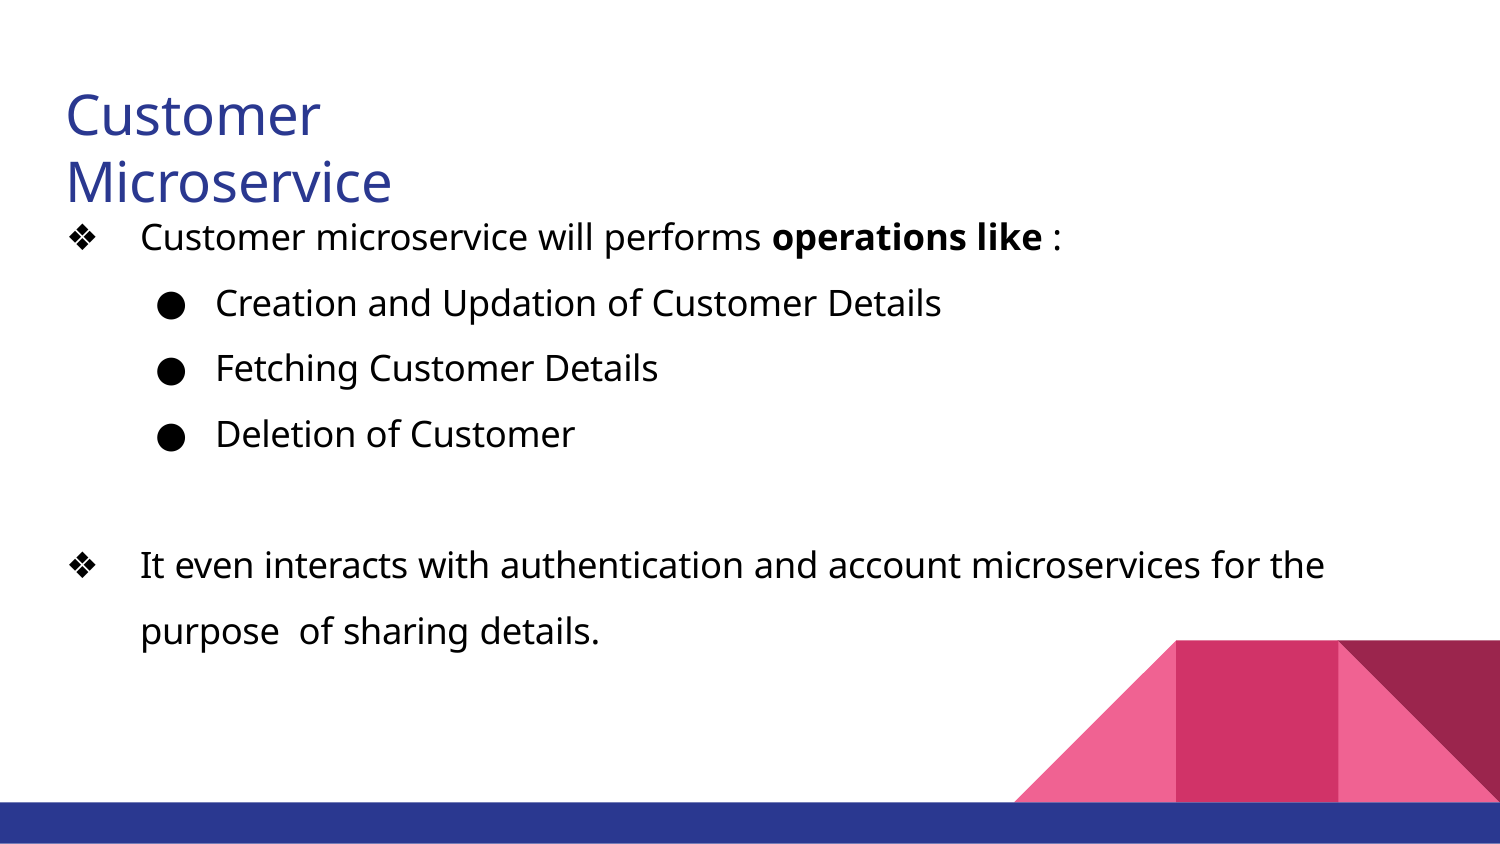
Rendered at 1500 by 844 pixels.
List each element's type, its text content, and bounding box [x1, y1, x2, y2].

text_box Customer microservice will performs operations like : Creation and Updation of Customer Details Fetching Customer Details Deletion of Customer It even interacts with authentication and account microservices for the purpose of sharing details. [64, 190, 1418, 652]
title Customer Microservice [63, 77, 647, 220]
